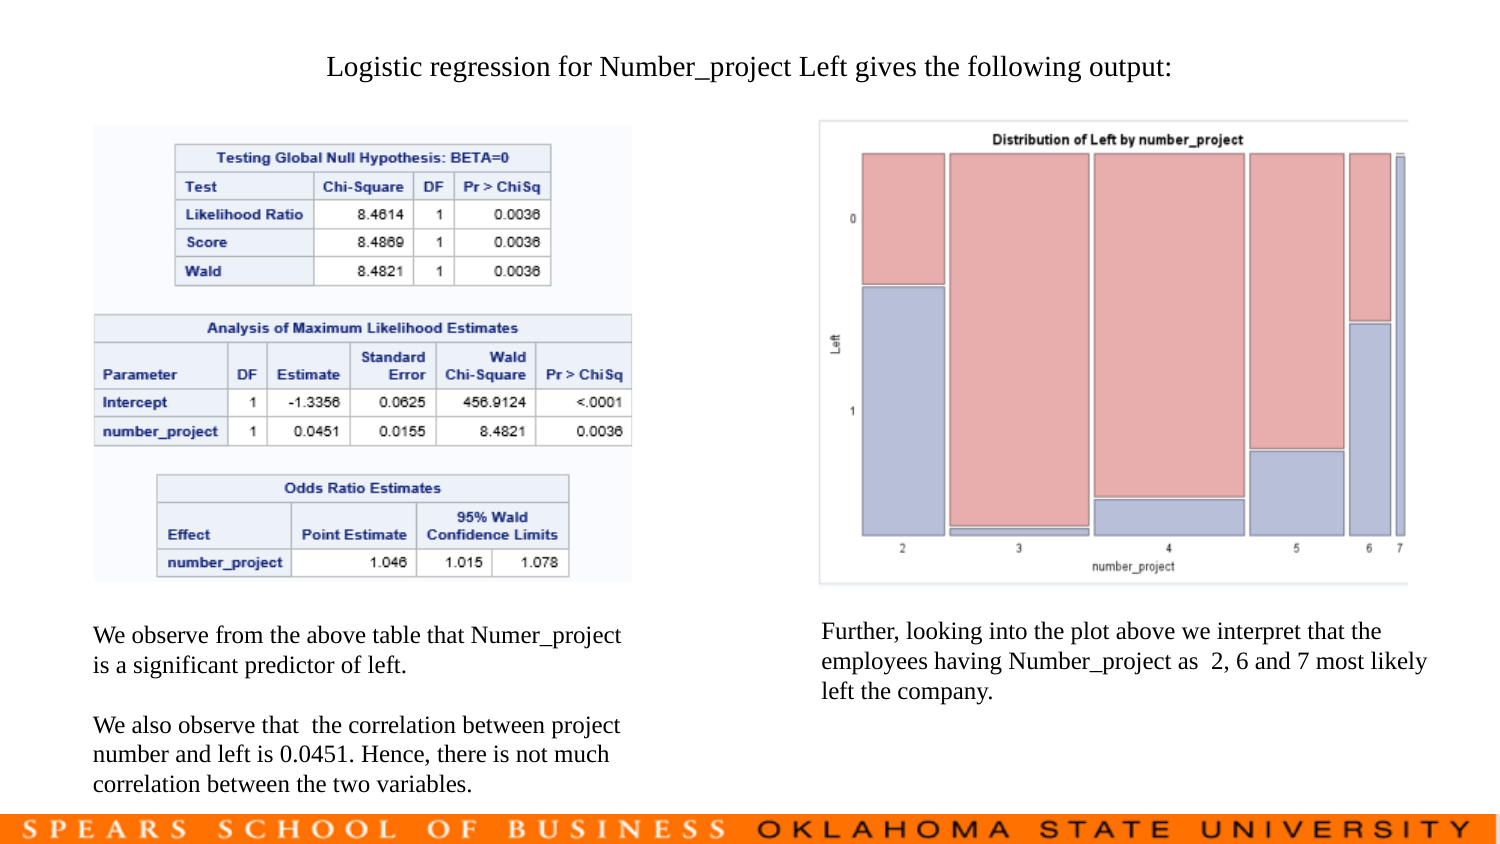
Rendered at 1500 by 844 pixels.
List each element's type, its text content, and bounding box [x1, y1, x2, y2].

text_box Further, looking into the plot above we interpret that the employees having Number_project as 2, 6 and 7 most likely left the company. [806, 599, 1449, 752]
picture [0, 813, 1500, 844]
picture [93, 125, 633, 582]
picture [817, 118, 1409, 590]
title Logistic regression for Number_project Left gives the following output: [0, 0, 1500, 97]
text_box We observe from the above table that Numer_project is a significant predictor of left. We also observe that the correlation between project number and left is 0.0451. Hence, there is not much correlation between the two variables. [77, 610, 700, 808]
